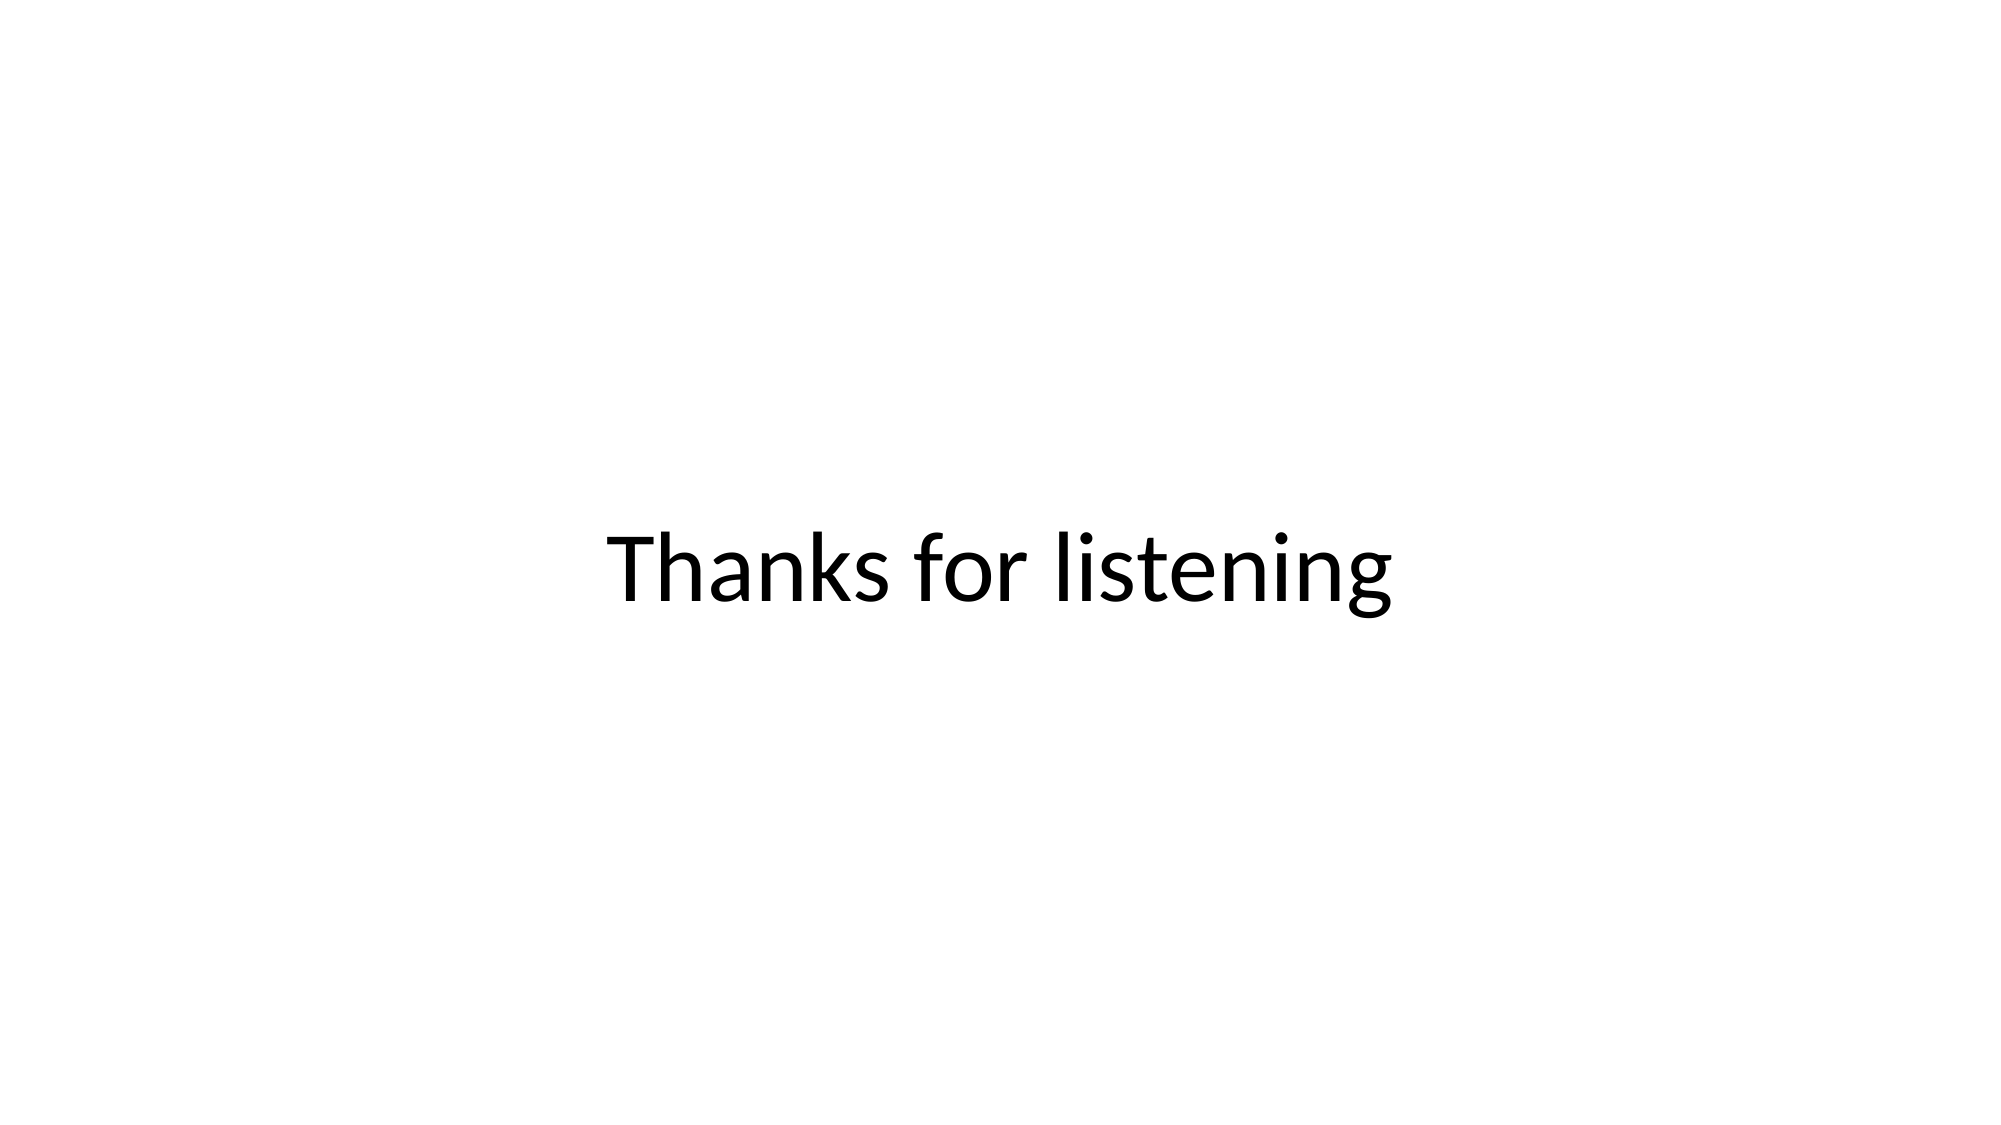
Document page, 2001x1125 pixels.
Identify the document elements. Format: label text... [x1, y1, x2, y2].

text_box Thanks for listening [591, 494, 1409, 629]
